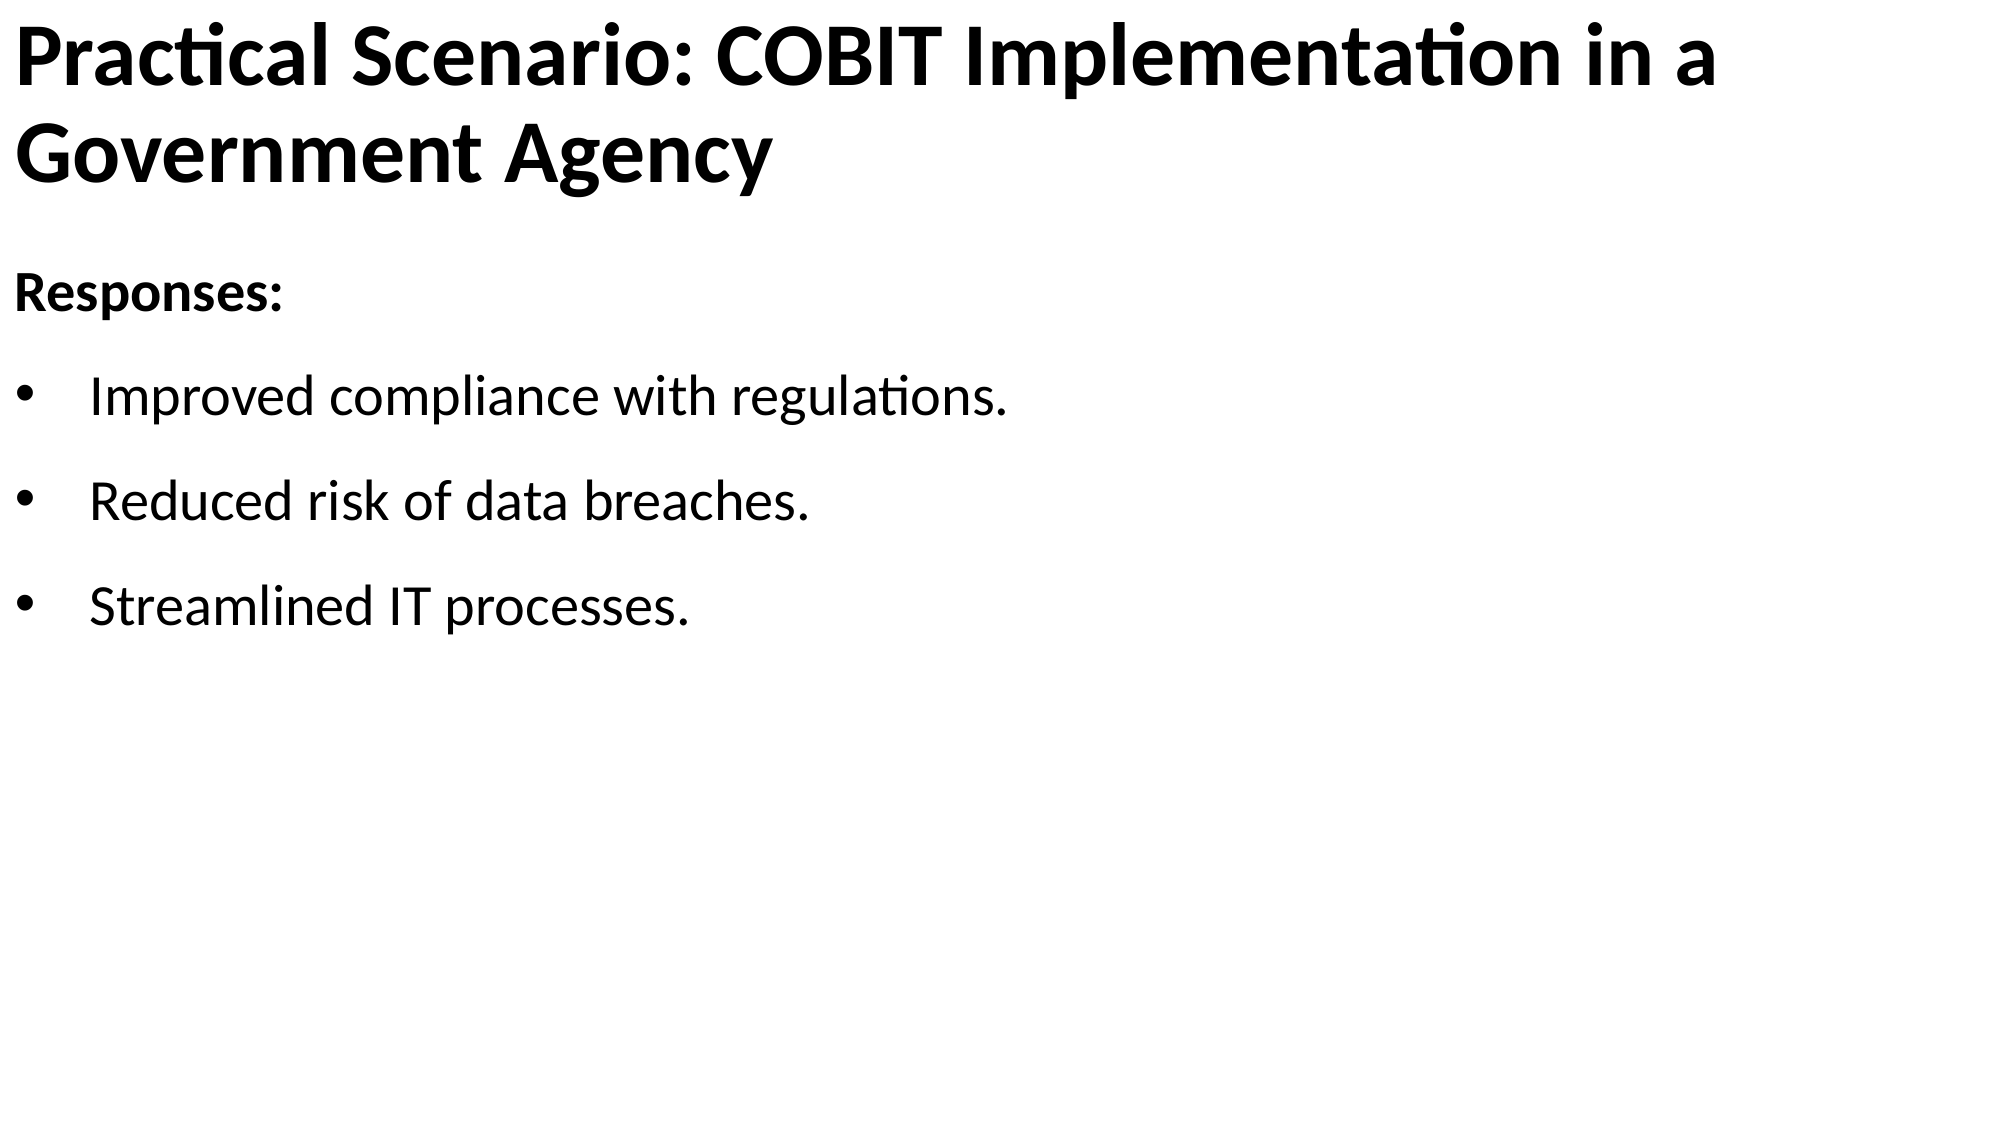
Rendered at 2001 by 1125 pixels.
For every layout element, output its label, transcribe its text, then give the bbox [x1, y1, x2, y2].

text_box Responses: Improved compliance with regulations. Reduced risk of data breaches. Streamlined IT processes. [0, 210, 2000, 645]
title Practical Scenario: COBIT Implementation in a Government Agency [0, 0, 2000, 210]
